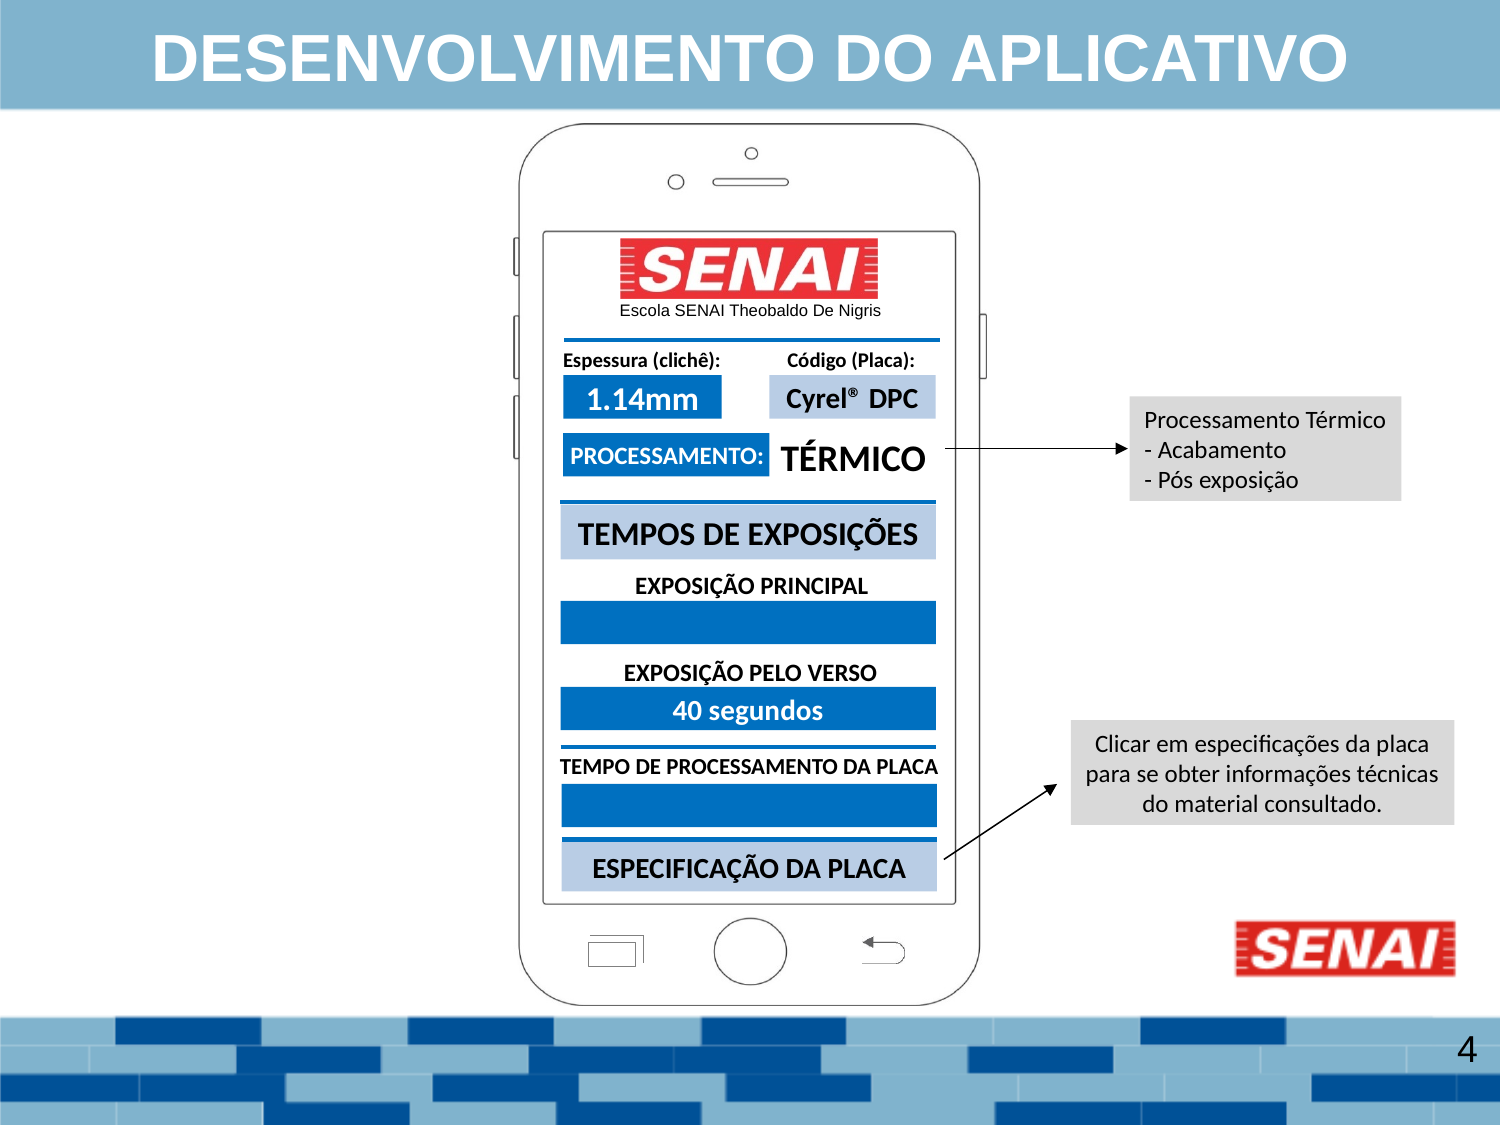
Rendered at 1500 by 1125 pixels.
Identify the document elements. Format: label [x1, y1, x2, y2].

text_box [943, 783, 1058, 860]
picture [0, 0, 1500, 1125]
text_box [546, 338, 948, 695]
